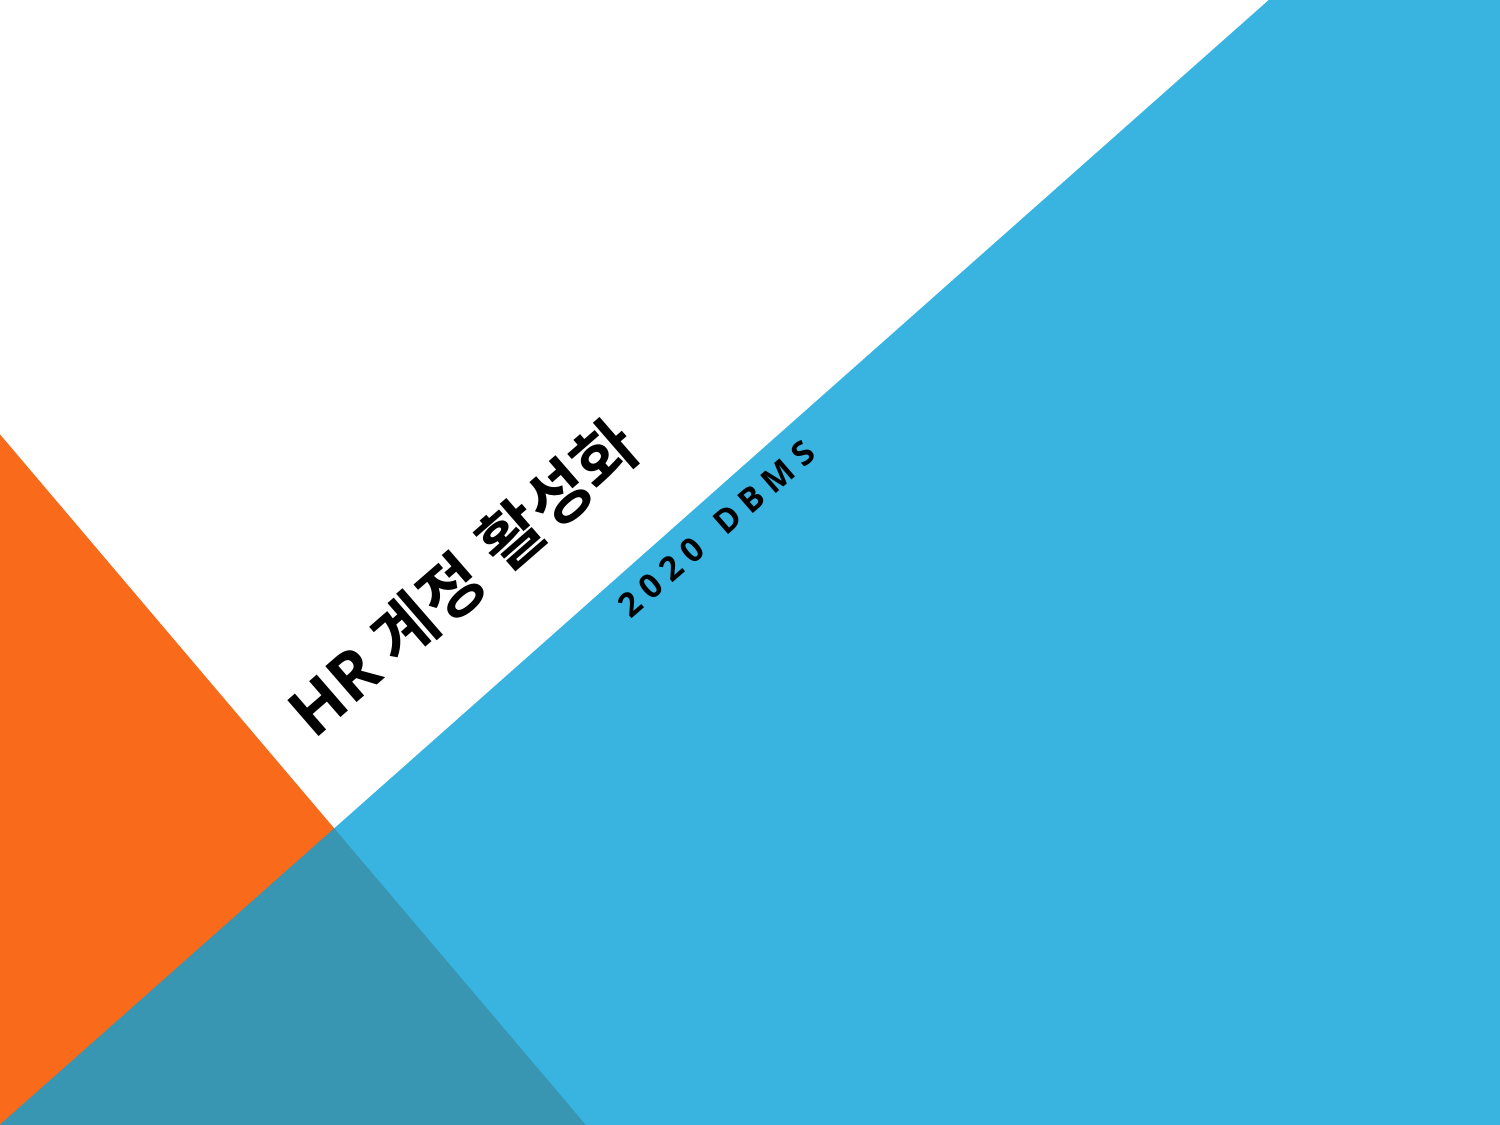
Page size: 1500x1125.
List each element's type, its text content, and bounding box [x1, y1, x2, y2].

title HR계정 활성화 [182, 0, 1021, 762]
subtitle 2020 DBMS [596, 7, 1318, 644]
